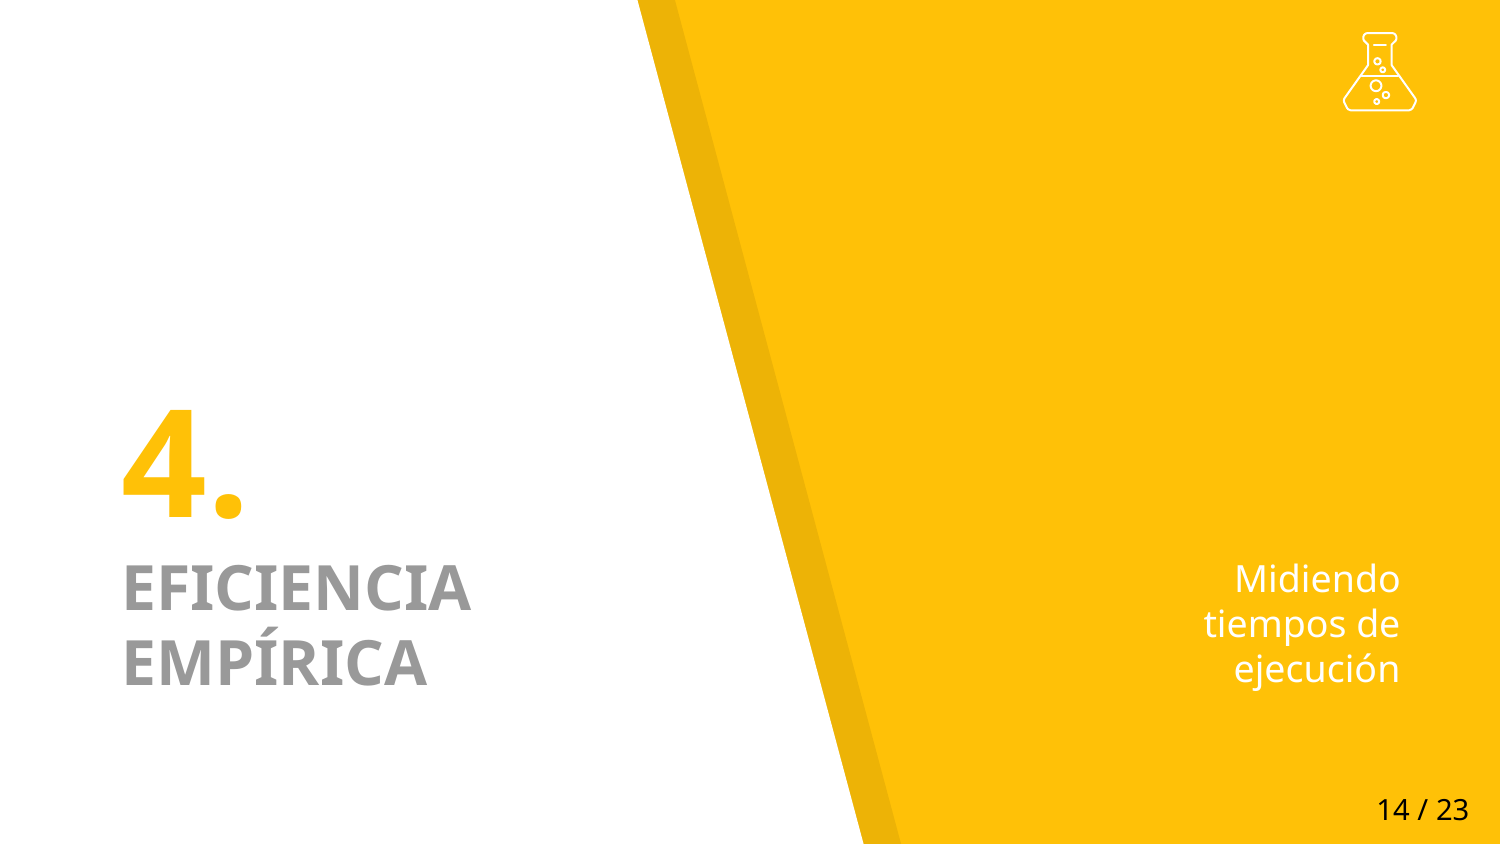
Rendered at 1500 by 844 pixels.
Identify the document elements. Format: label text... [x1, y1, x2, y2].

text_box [1343, 32, 1417, 111]
slide_number ‹#› / 23 [1361, 779, 1494, 844]
title 4. EFICIENCIA EMPÍRICA [106, 222, 685, 713]
subtitle Midiendo tiempos de ejecución [1103, 535, 1416, 705]
